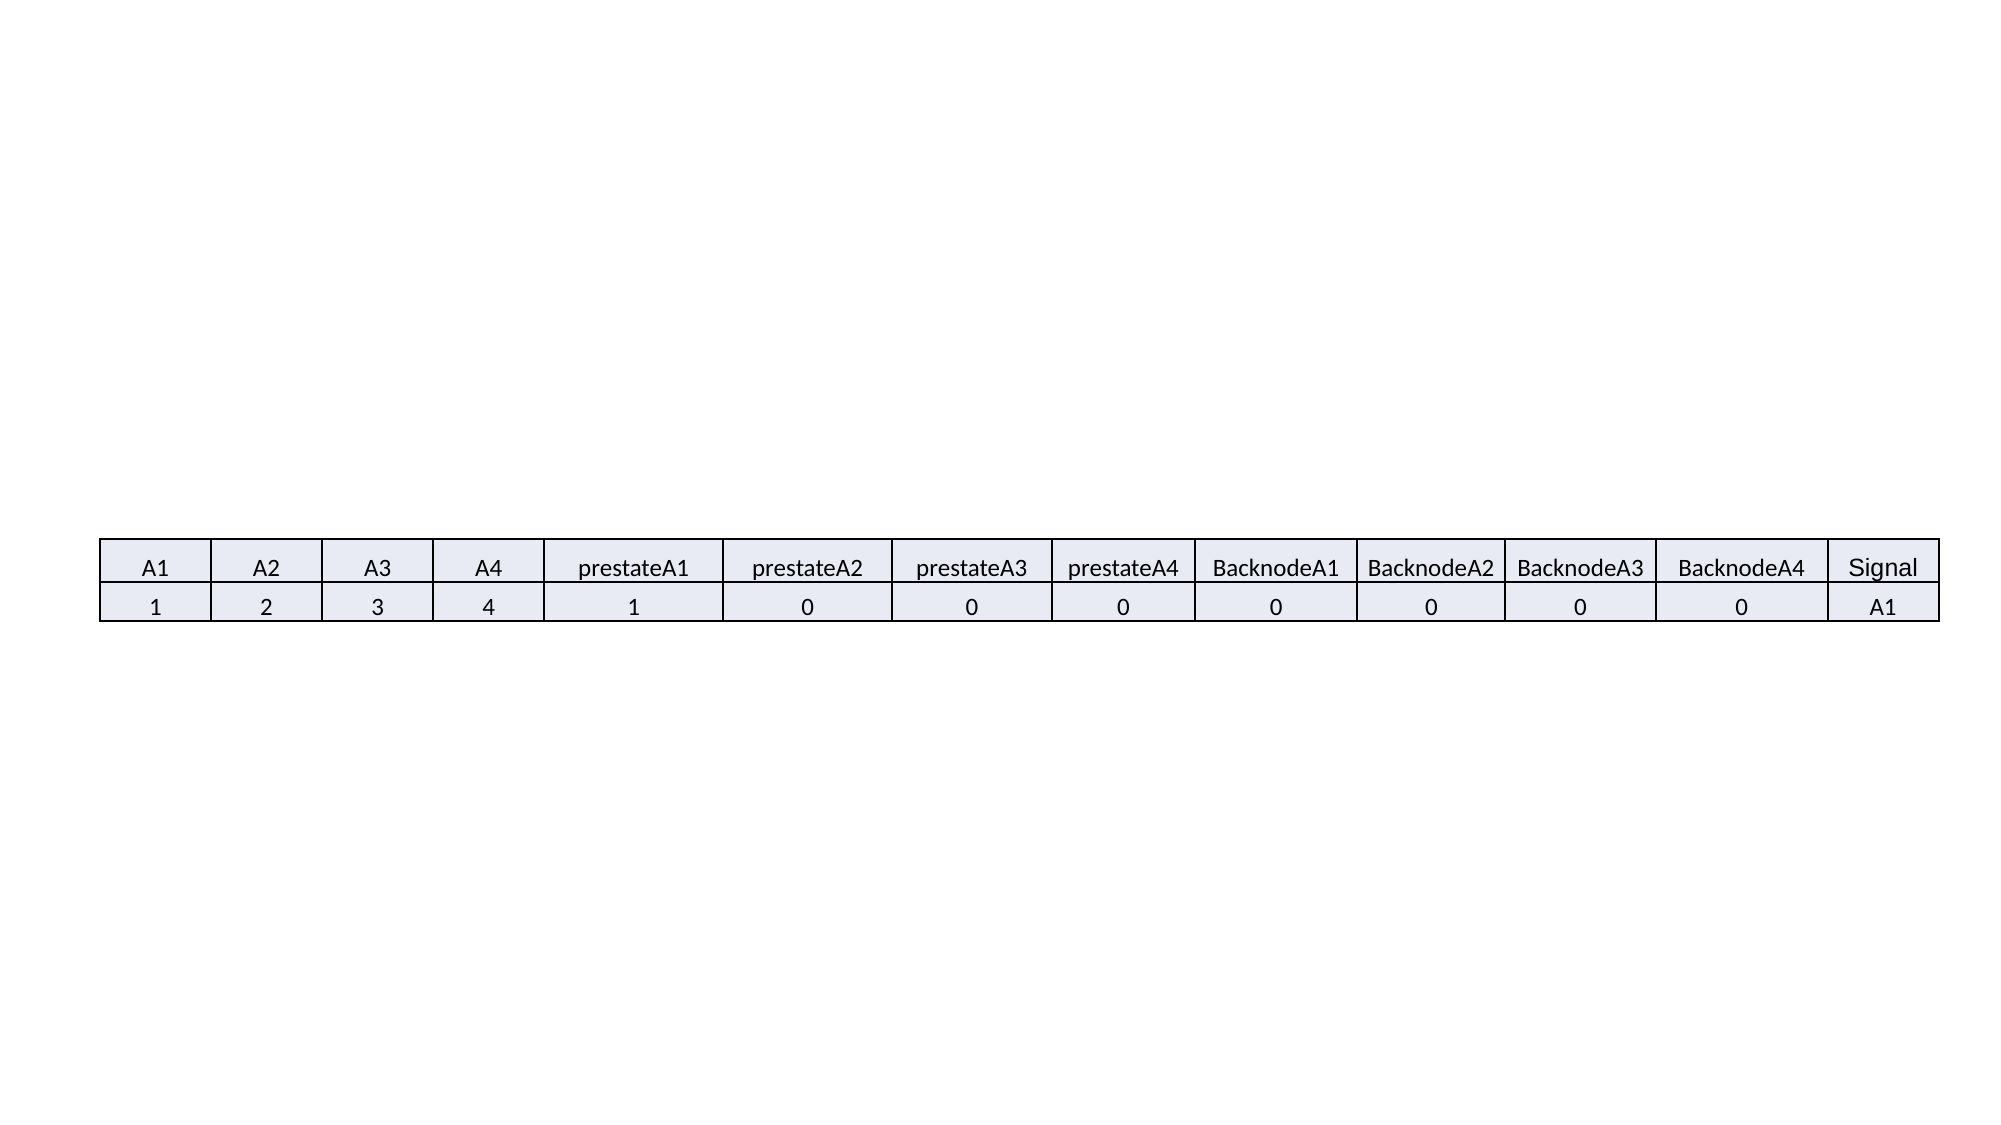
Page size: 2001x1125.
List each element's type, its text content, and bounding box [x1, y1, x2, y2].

table_cell 2 [212, 583, 321, 620]
table_cell 0 [1506, 583, 1655, 620]
table_header BacknodeA4 [1657, 540, 1827, 581]
table_cell 0 [1196, 583, 1356, 620]
table_header prestateA1 [545, 540, 722, 581]
table_header A4 [434, 540, 543, 581]
table_cell 4 [434, 583, 543, 620]
table_cell 1 [101, 583, 210, 620]
table_header prestateA2 [724, 540, 891, 581]
table_header Signal [1829, 540, 1938, 581]
table_cell 0 [1657, 583, 1827, 620]
table_header BacknodeA2 [1358, 540, 1504, 581]
table_header A1 [101, 540, 210, 581]
table_cell 0 [1053, 583, 1194, 620]
table_cell 3 [323, 583, 432, 620]
table_header prestateA3 [893, 540, 1051, 581]
table_header BacknodeA3 [1506, 540, 1655, 581]
table_header A2 [212, 540, 321, 581]
table_header prestateA4 [1053, 540, 1194, 581]
table_cell 0 [893, 583, 1051, 620]
table_cell A1 [1829, 583, 1938, 620]
table_header A3 [323, 540, 432, 581]
table_cell 0 [1358, 583, 1504, 620]
table_header BacknodeA1 [1196, 540, 1356, 581]
table_cell 1 [545, 583, 722, 620]
table_cell 0 [724, 583, 891, 620]
